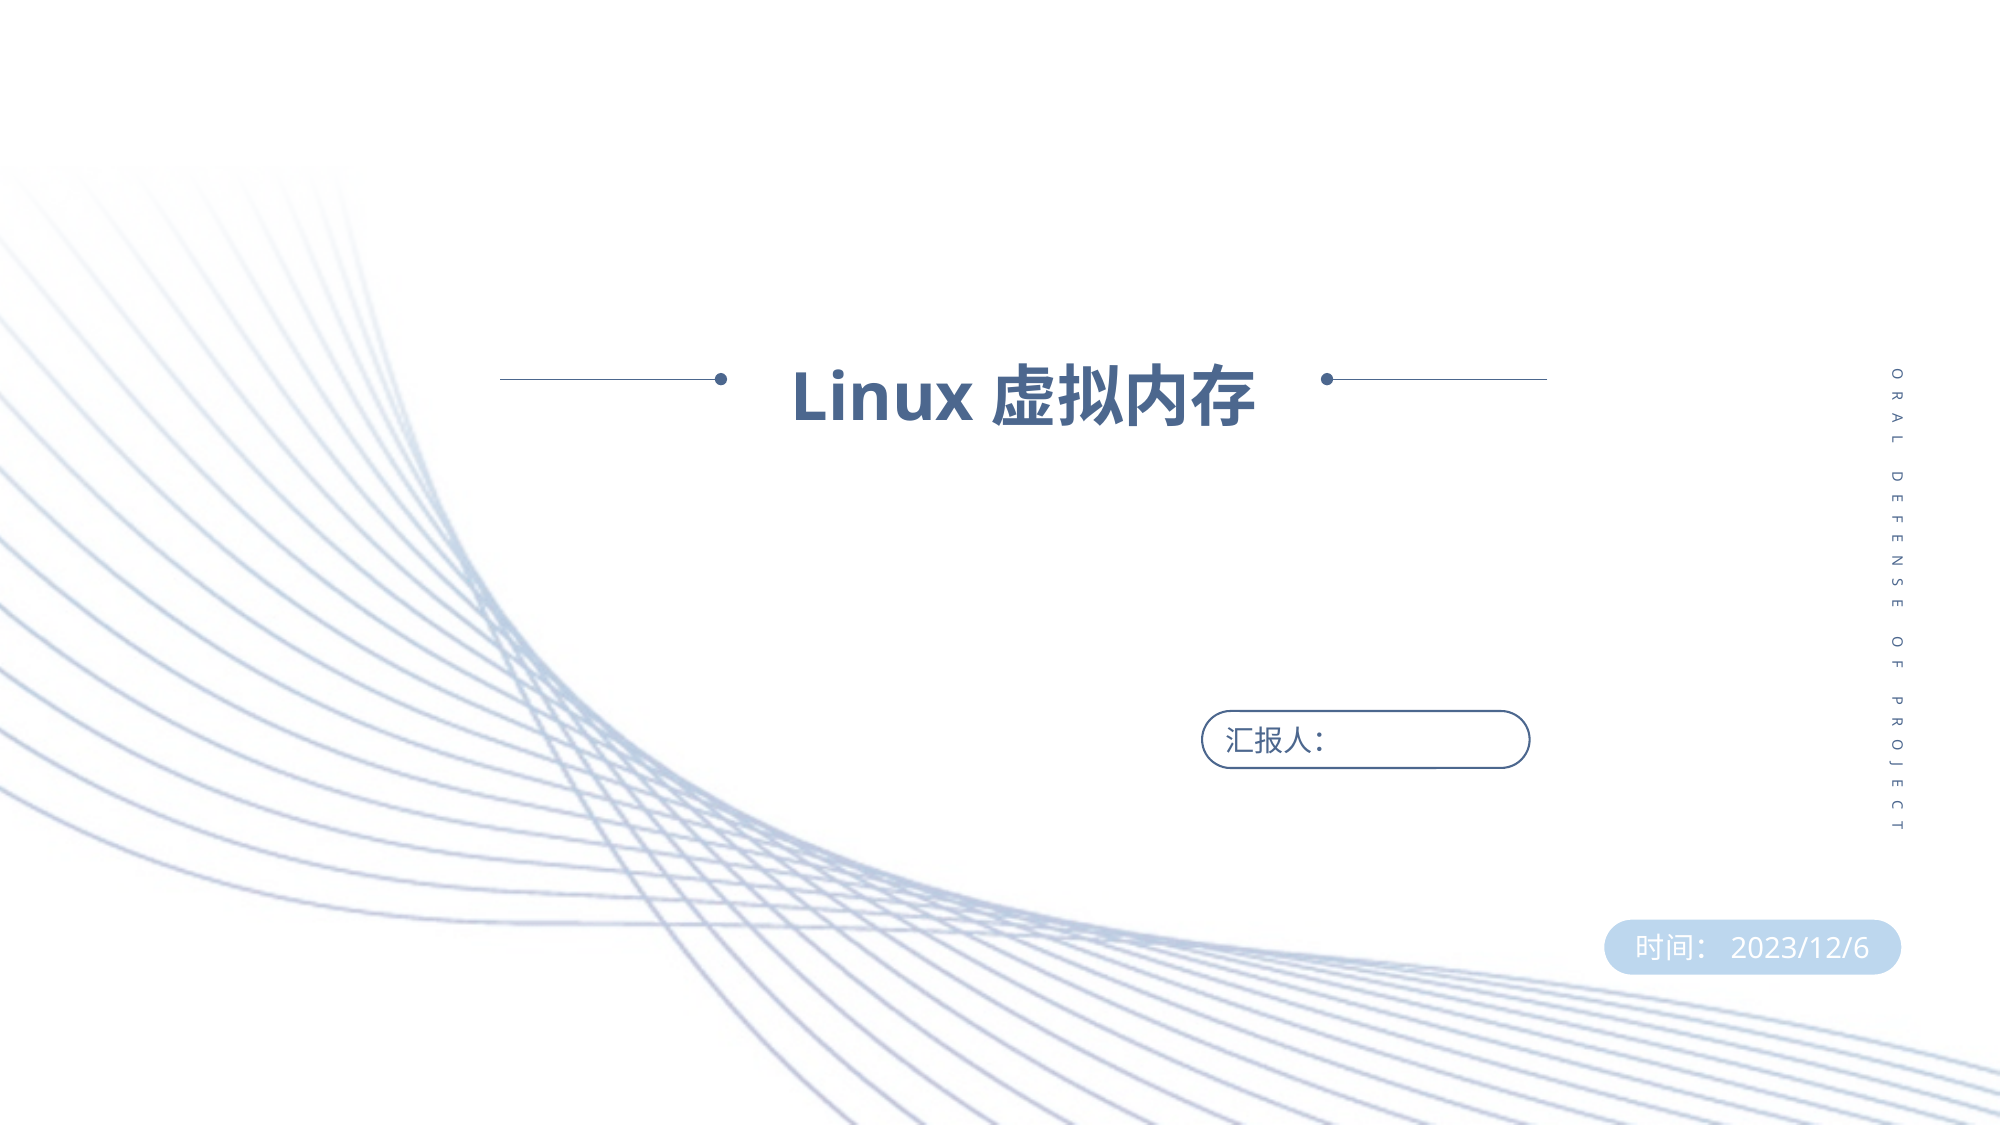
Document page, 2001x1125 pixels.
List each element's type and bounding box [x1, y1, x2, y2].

text_box [0, 0, 2000, 1125]
text_box [500, 306, 1548, 423]
